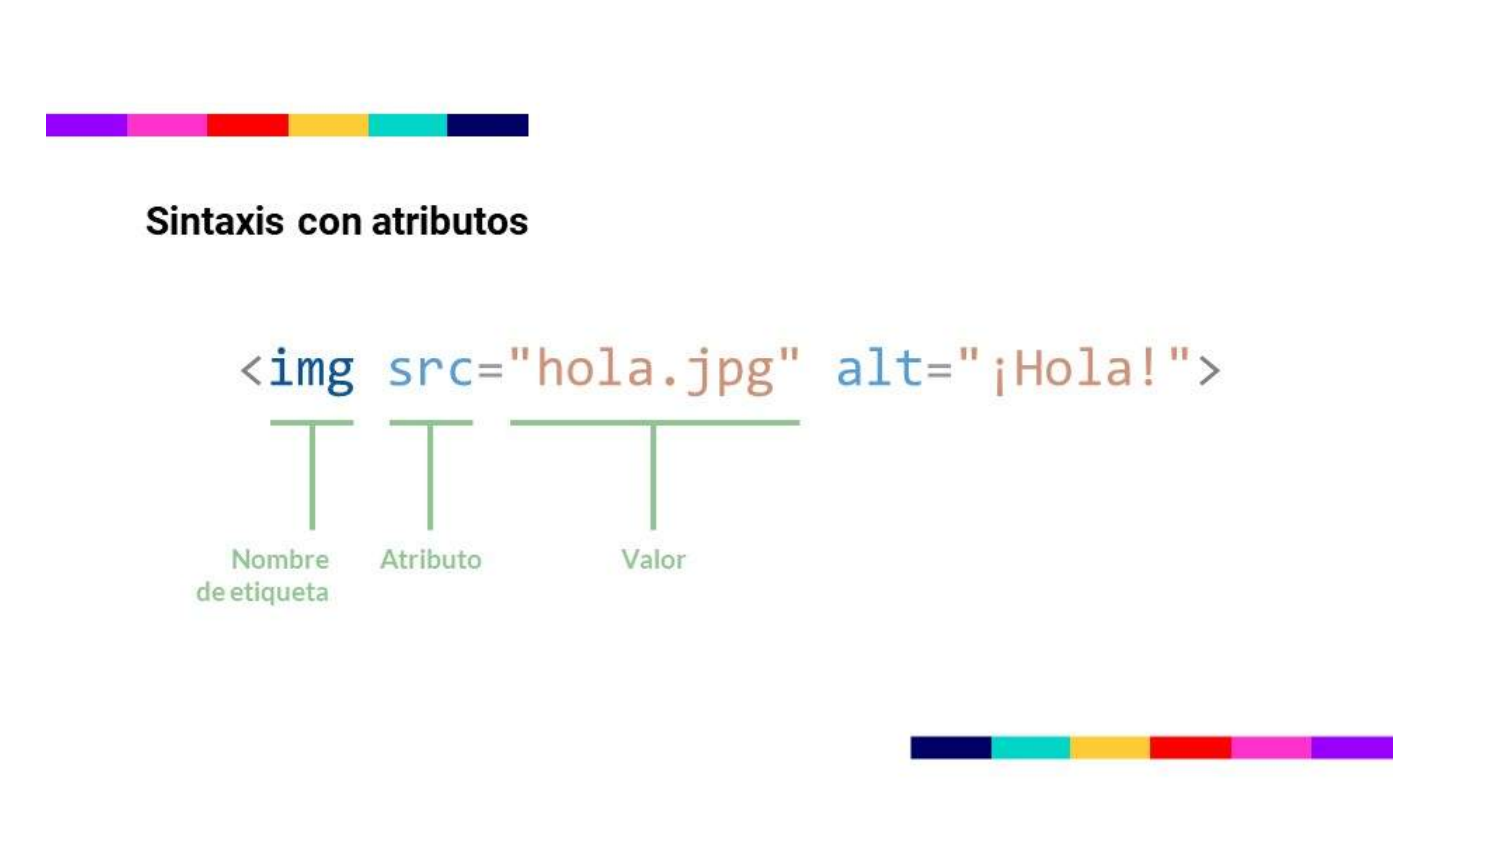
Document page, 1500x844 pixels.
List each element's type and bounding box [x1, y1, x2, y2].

picture [46, 58, 1393, 816]
